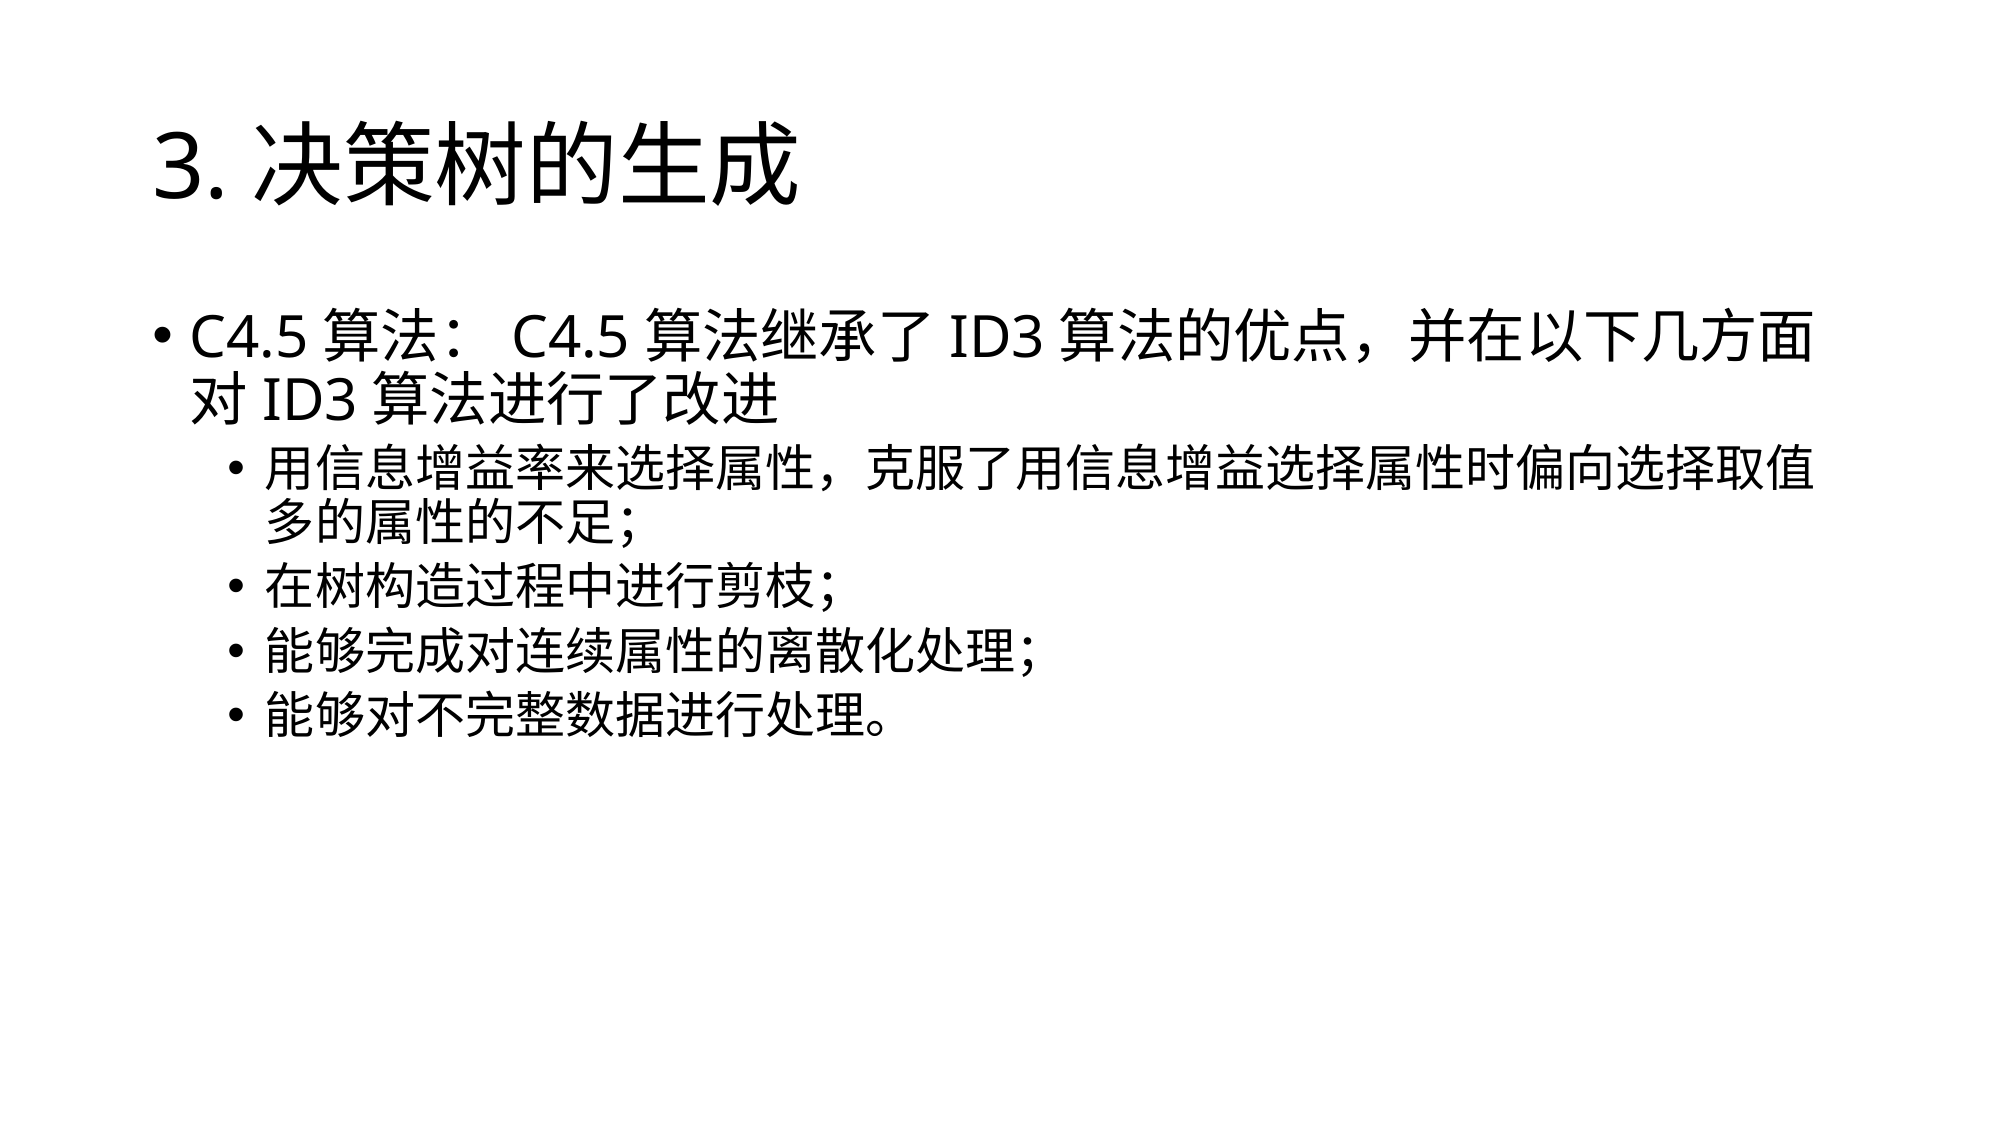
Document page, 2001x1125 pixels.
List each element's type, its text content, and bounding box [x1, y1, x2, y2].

list C4.5算法：C4.5算法继承了ID3算法的优点，并在以下几方面对ID3算法进行了改进 用信息增益率来选择属性，克服了用信息增益选择属性时偏向选择取值多的属性的不足； 在树构造过程中进行剪枝； 能够完成对连续属性的离散化处理； 能够对不完整数据进行处理。 [137, 299, 1863, 1014]
title 3.决策树的生成 [137, 59, 1863, 278]
